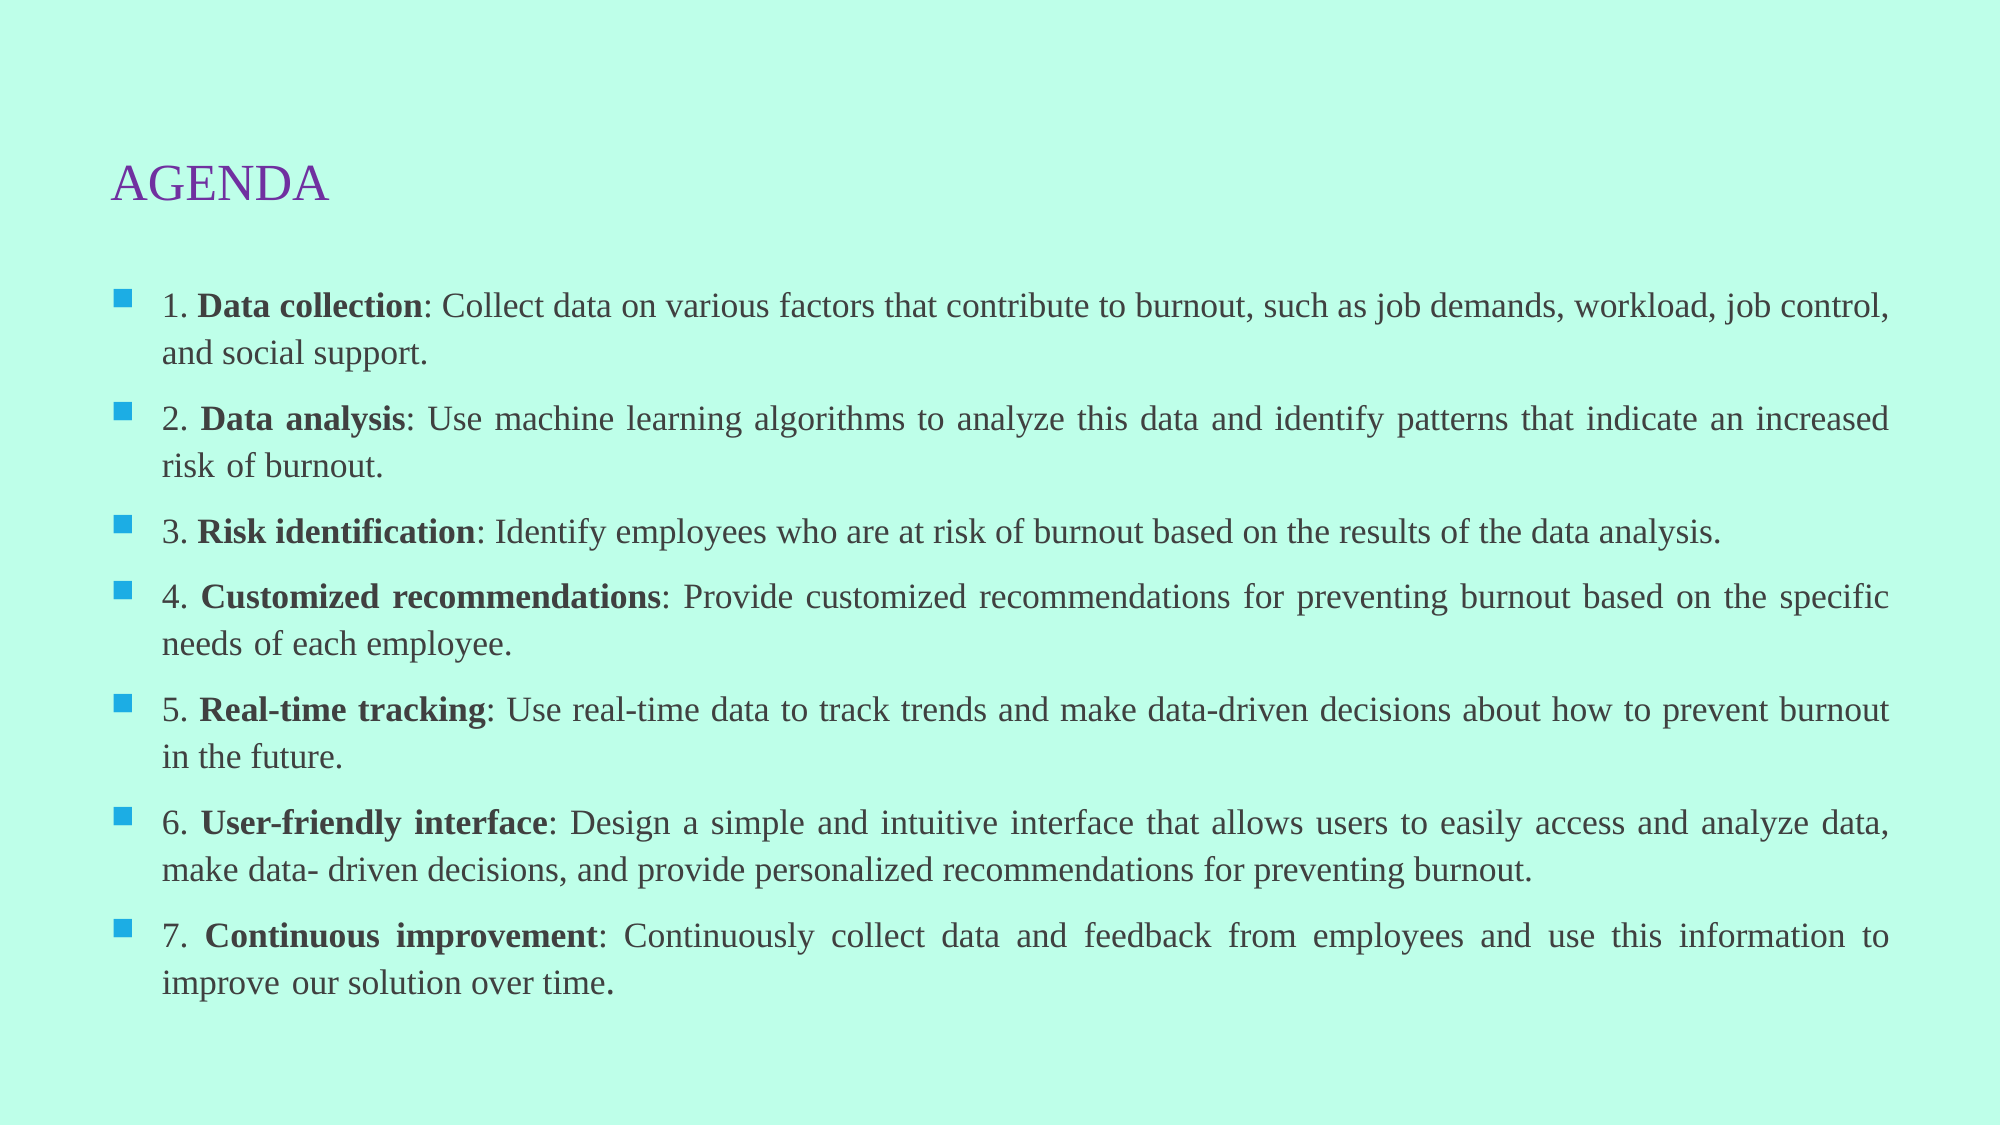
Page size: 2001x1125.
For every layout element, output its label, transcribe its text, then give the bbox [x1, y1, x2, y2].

title AGENDA [95, 115, 1905, 244]
list 1. Data collection: Collect data on various factors that contribute to burnout, such as job demands, workload, job control, and social support. 2. Data analysis: Use machine learning algorithms to analyze this data and identify patterns that indicate an increased risk of burnout. 3. Risk identification: Identify employees who are at risk of burnout based on the results of the data analysis. 4. Customized recommendations: Provide customized recommendations for preventing burnout based on the specific needs of each employee. 5. Real-time tracking: Use real-time data to track trends and make data-driven decisions about how to prevent burnout in the future. 6. User-friendly interface: Design a simple and intuitive interface that allows users to easily access and analyze data, make data- driven decisions, and provide personalized recommendations for preventing burnout. 7. Continuous improvement: Continuously collect data and feedback from employees and use this information to improve our solution over time. [95, 270, 1905, 1010]
